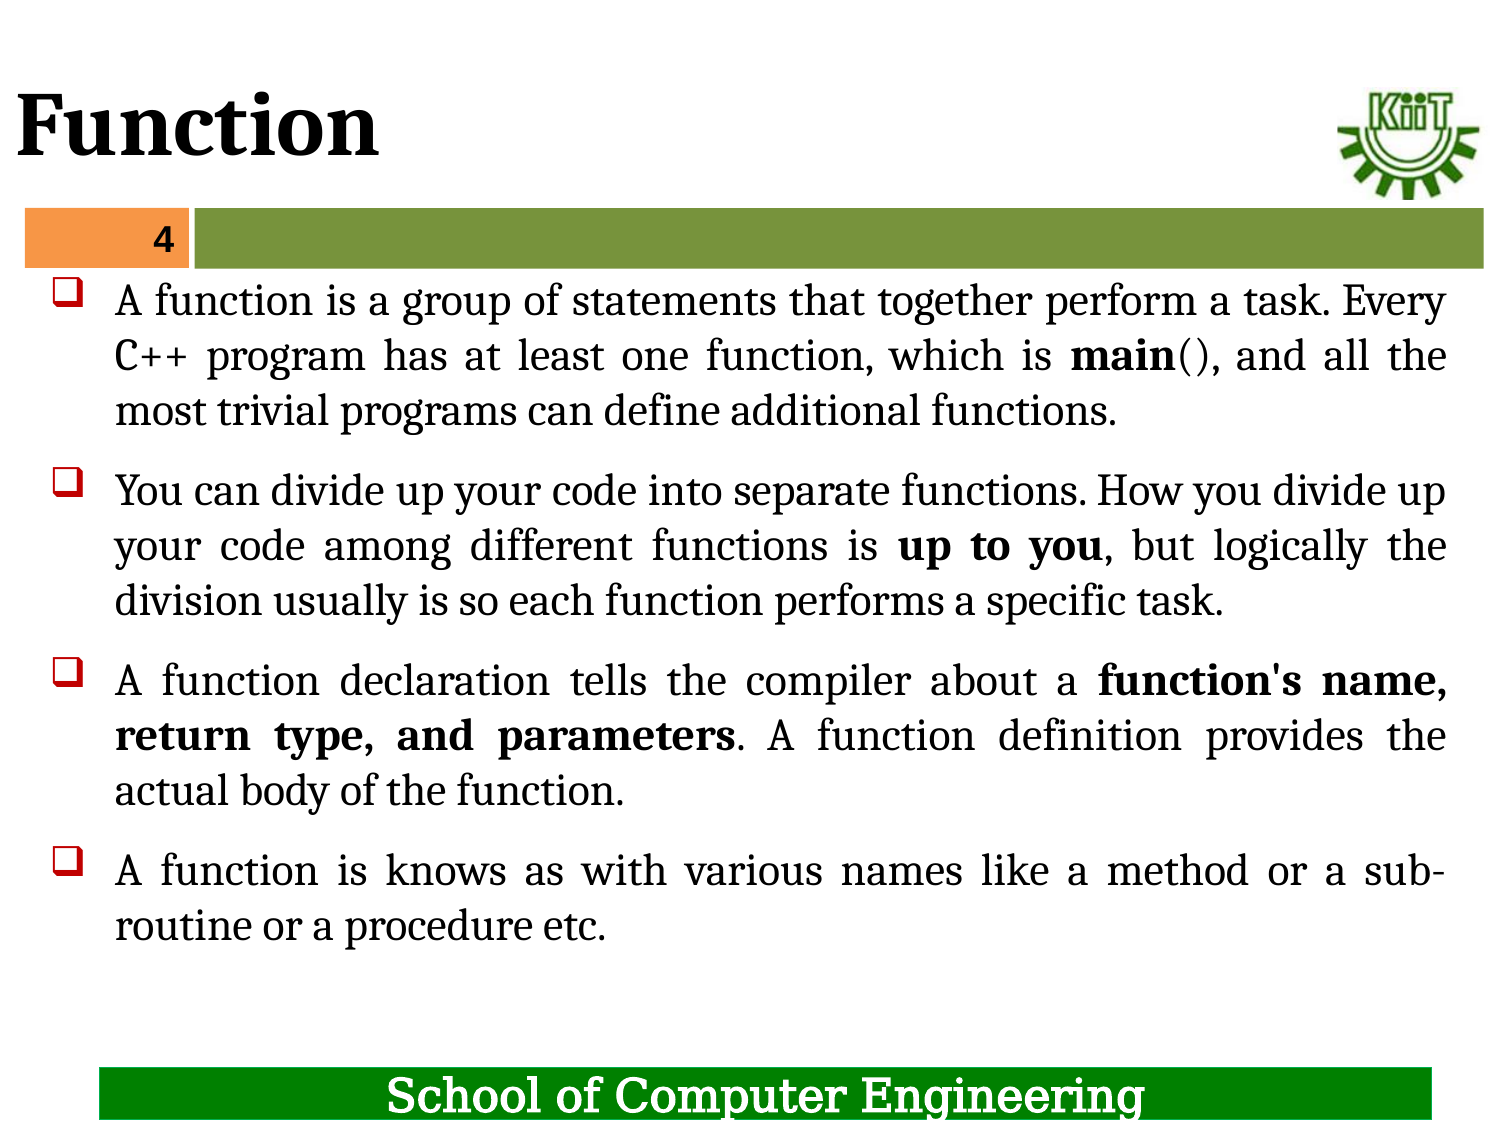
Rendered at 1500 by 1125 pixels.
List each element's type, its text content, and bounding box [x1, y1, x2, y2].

footer School of Computer Engineering [99, 1067, 1432, 1120]
text_box [24, 207, 189, 268]
picture [1337, 87, 1490, 201]
title Function [0, 37, 1338, 201]
text_box [194, 208, 1484, 269]
text_box A function is a group of statements that together perform a task. Every C++ program has at least one function, which is main(), and all the most trivial programs can define additional functions. You can divide up your code into separate functions. How you divide up your code among different functions is up to you, but logically the division usually is so each function performs a specific task. A function declaration tells the compiler about a function's name, return type, and parameters. A function definition provides the actual body of the function. A function is knows as with various names like a method or a sub-routine or a procedure etc. [24, 262, 1463, 1025]
slide_number [1074, 1042, 1425, 1103]
